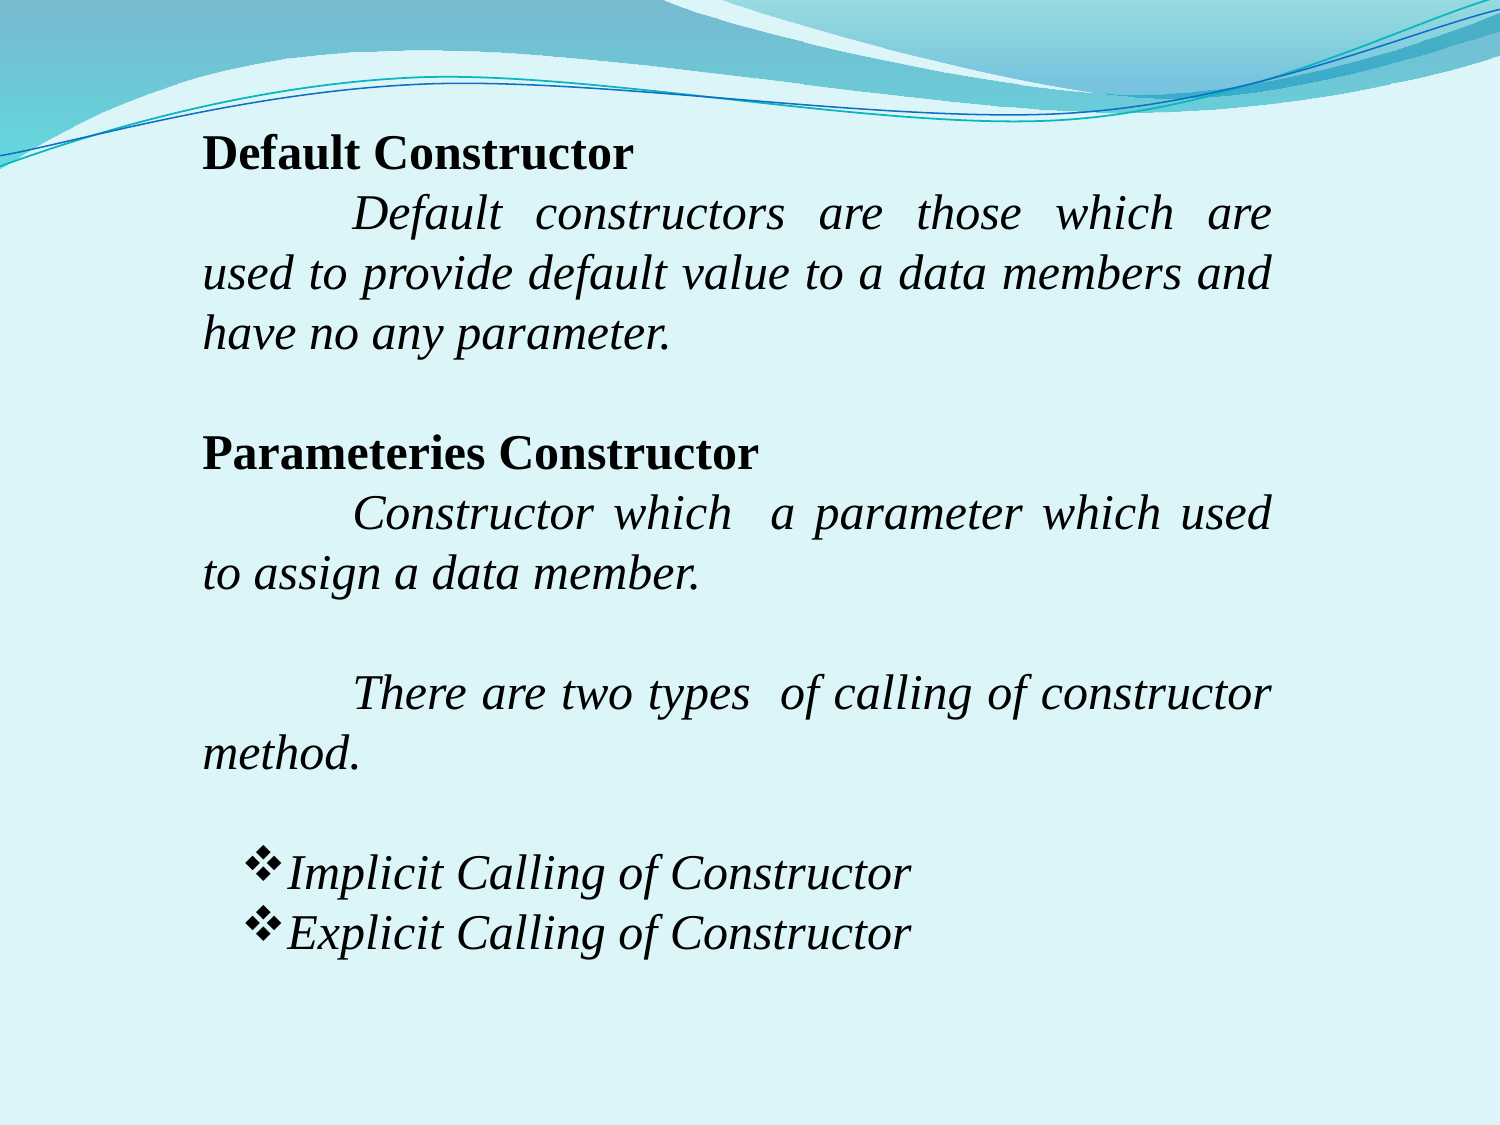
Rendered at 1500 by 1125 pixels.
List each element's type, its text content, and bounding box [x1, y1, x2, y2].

text_box Default Constructor Default constructors are those which are used to provide default value to a data members and have no any parameter. Parameteries Constructor Constructor which a parameter which used to assign a data member. There are two types of calling of constructor method. Implicit Calling of Constructor Explicit Calling of Constructor [187, 112, 1288, 968]
